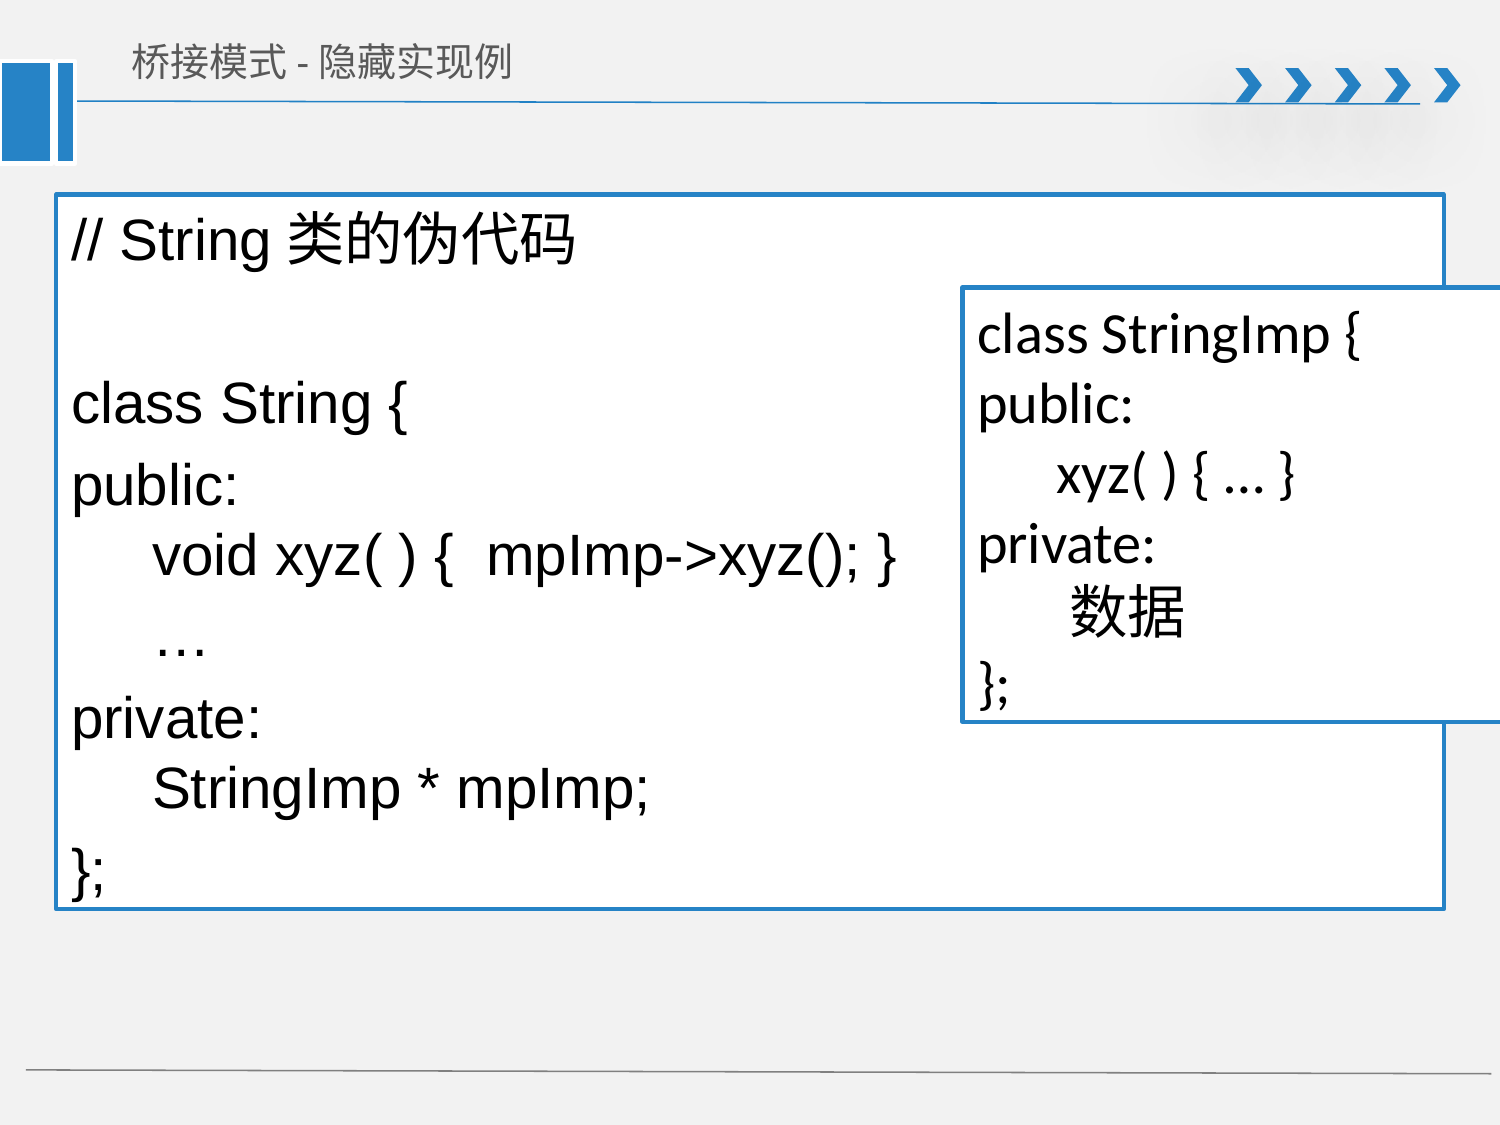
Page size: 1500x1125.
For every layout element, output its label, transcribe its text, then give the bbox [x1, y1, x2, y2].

title 桥接模式-隐藏实现例 [111, 20, 633, 103]
text_box // String类的伪代码 class String { public: void xyz( ) { mpImp->xyz(); } … private: StringImp * mpImp; }; [54, 192, 1446, 911]
text_box class StringImp { public: xyz( ) { … } private: 数据 }; [960, 285, 1500, 724]
